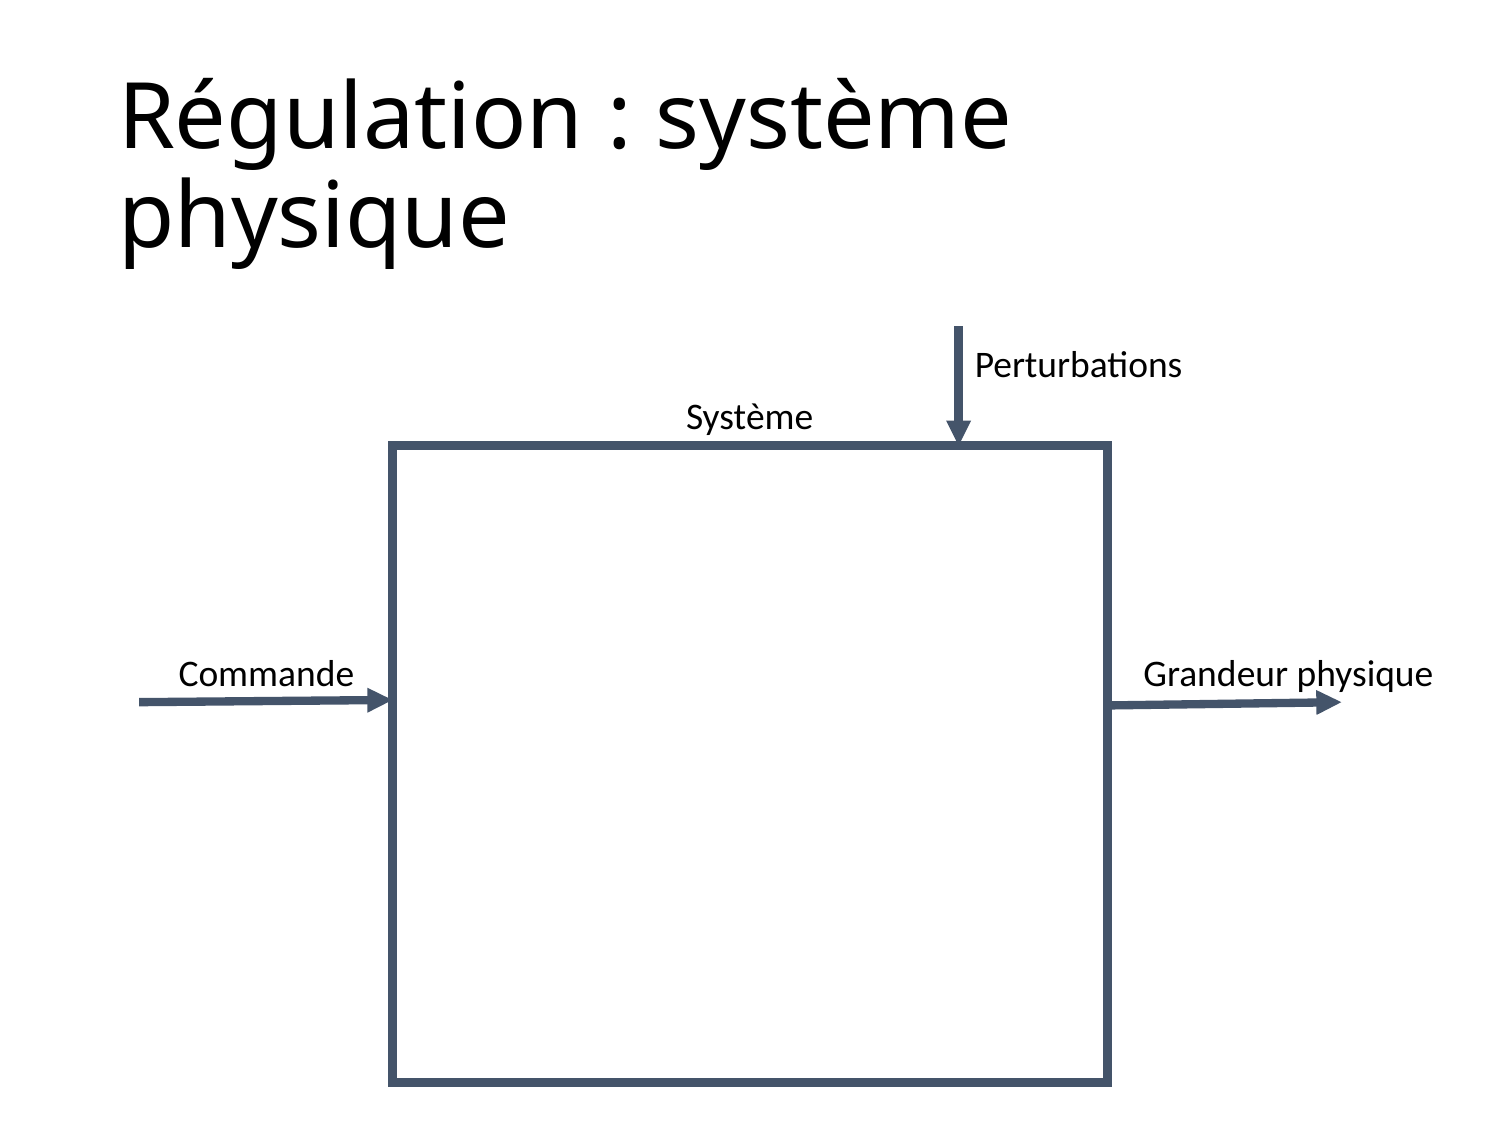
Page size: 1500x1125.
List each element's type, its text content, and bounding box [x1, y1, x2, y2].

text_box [1109, 702, 1342, 706]
title Régulation : système physique [103, 59, 1397, 278]
text_box [391, 445, 1109, 1084]
text_box Système [671, 384, 829, 445]
text_box Grandeur physique [1128, 641, 1449, 702]
text_box Commande [163, 641, 370, 699]
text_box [139, 699, 393, 703]
text_box Perturbations [960, 332, 1198, 393]
